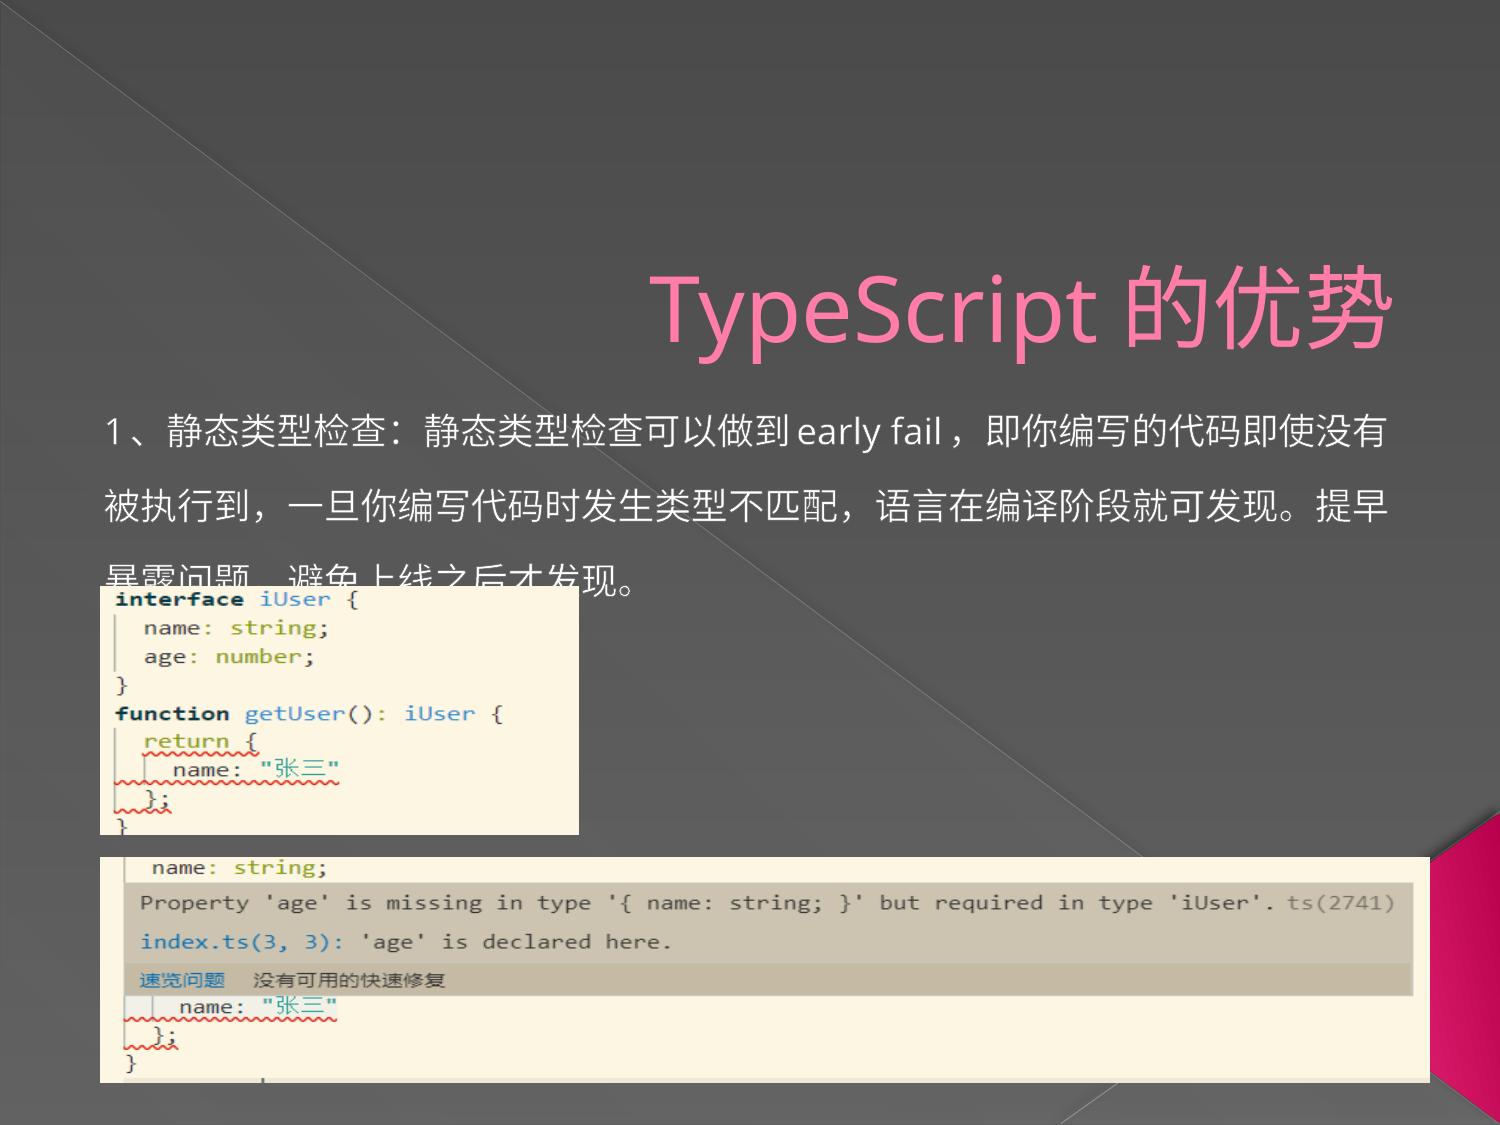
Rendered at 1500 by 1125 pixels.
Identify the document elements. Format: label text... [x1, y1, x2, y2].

picture [100, 585, 579, 835]
text_box [88, 751, 1412, 1063]
picture [100, 857, 1430, 1083]
subtitle 1、静态类型检查：静态类型检查可以做到early fail，即你编写的代码即使没有被执行到，一旦你编写代码时发生类型不匹配，语言在编译阶段就可发现。提早暴露问题，避免上线之后才发现。 [88, 369, 1412, 610]
title TypeScript的优势 [88, 127, 1412, 369]
